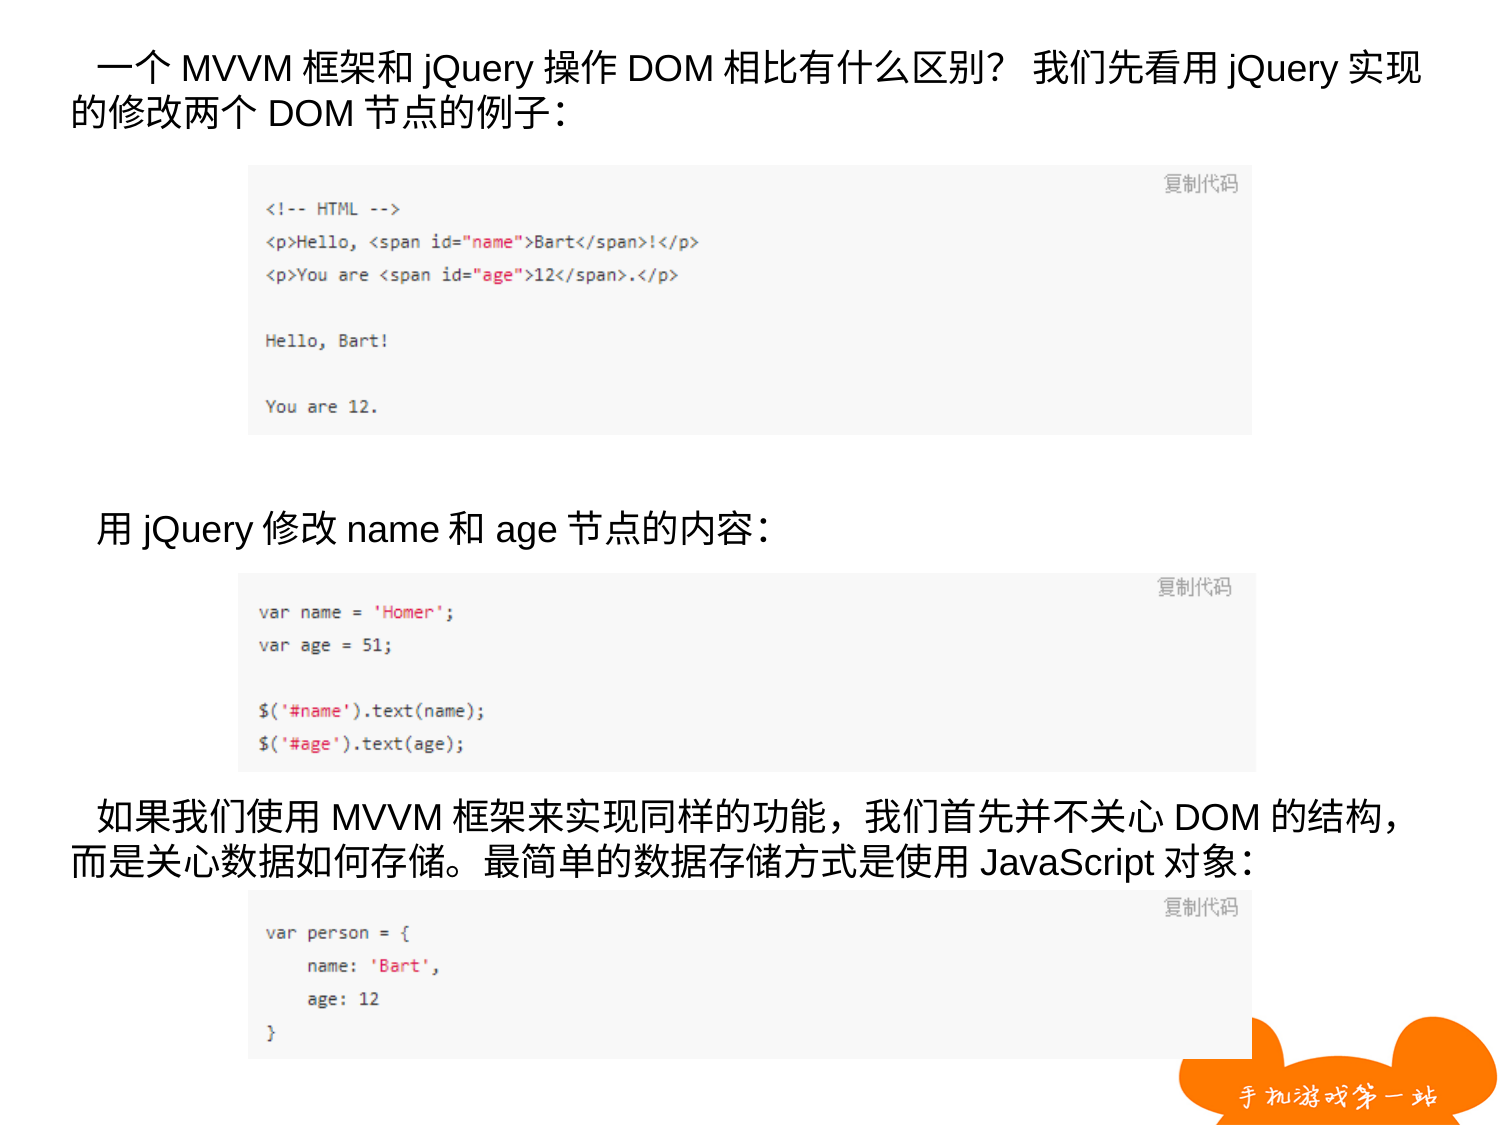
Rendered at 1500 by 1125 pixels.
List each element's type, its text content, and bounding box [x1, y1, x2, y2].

text_box 如果我们使用MVVM框架来实现同样的功能，我们首先并不关心DOM的结构，而是关心数据如何存储。最简单的数据存储方式是使用JavaScript对象： [56, 785, 1444, 890]
picture [0, 0, 1500, 1125]
text_box 一个MVVM框架和jQuery操作DOM相比有什么区别？ 我们先看用jQuery实现的修改两个DOM节点的例子： [56, 36, 1444, 142]
text_box 用jQuery修改name和age节点的内容： [56, 497, 815, 558]
